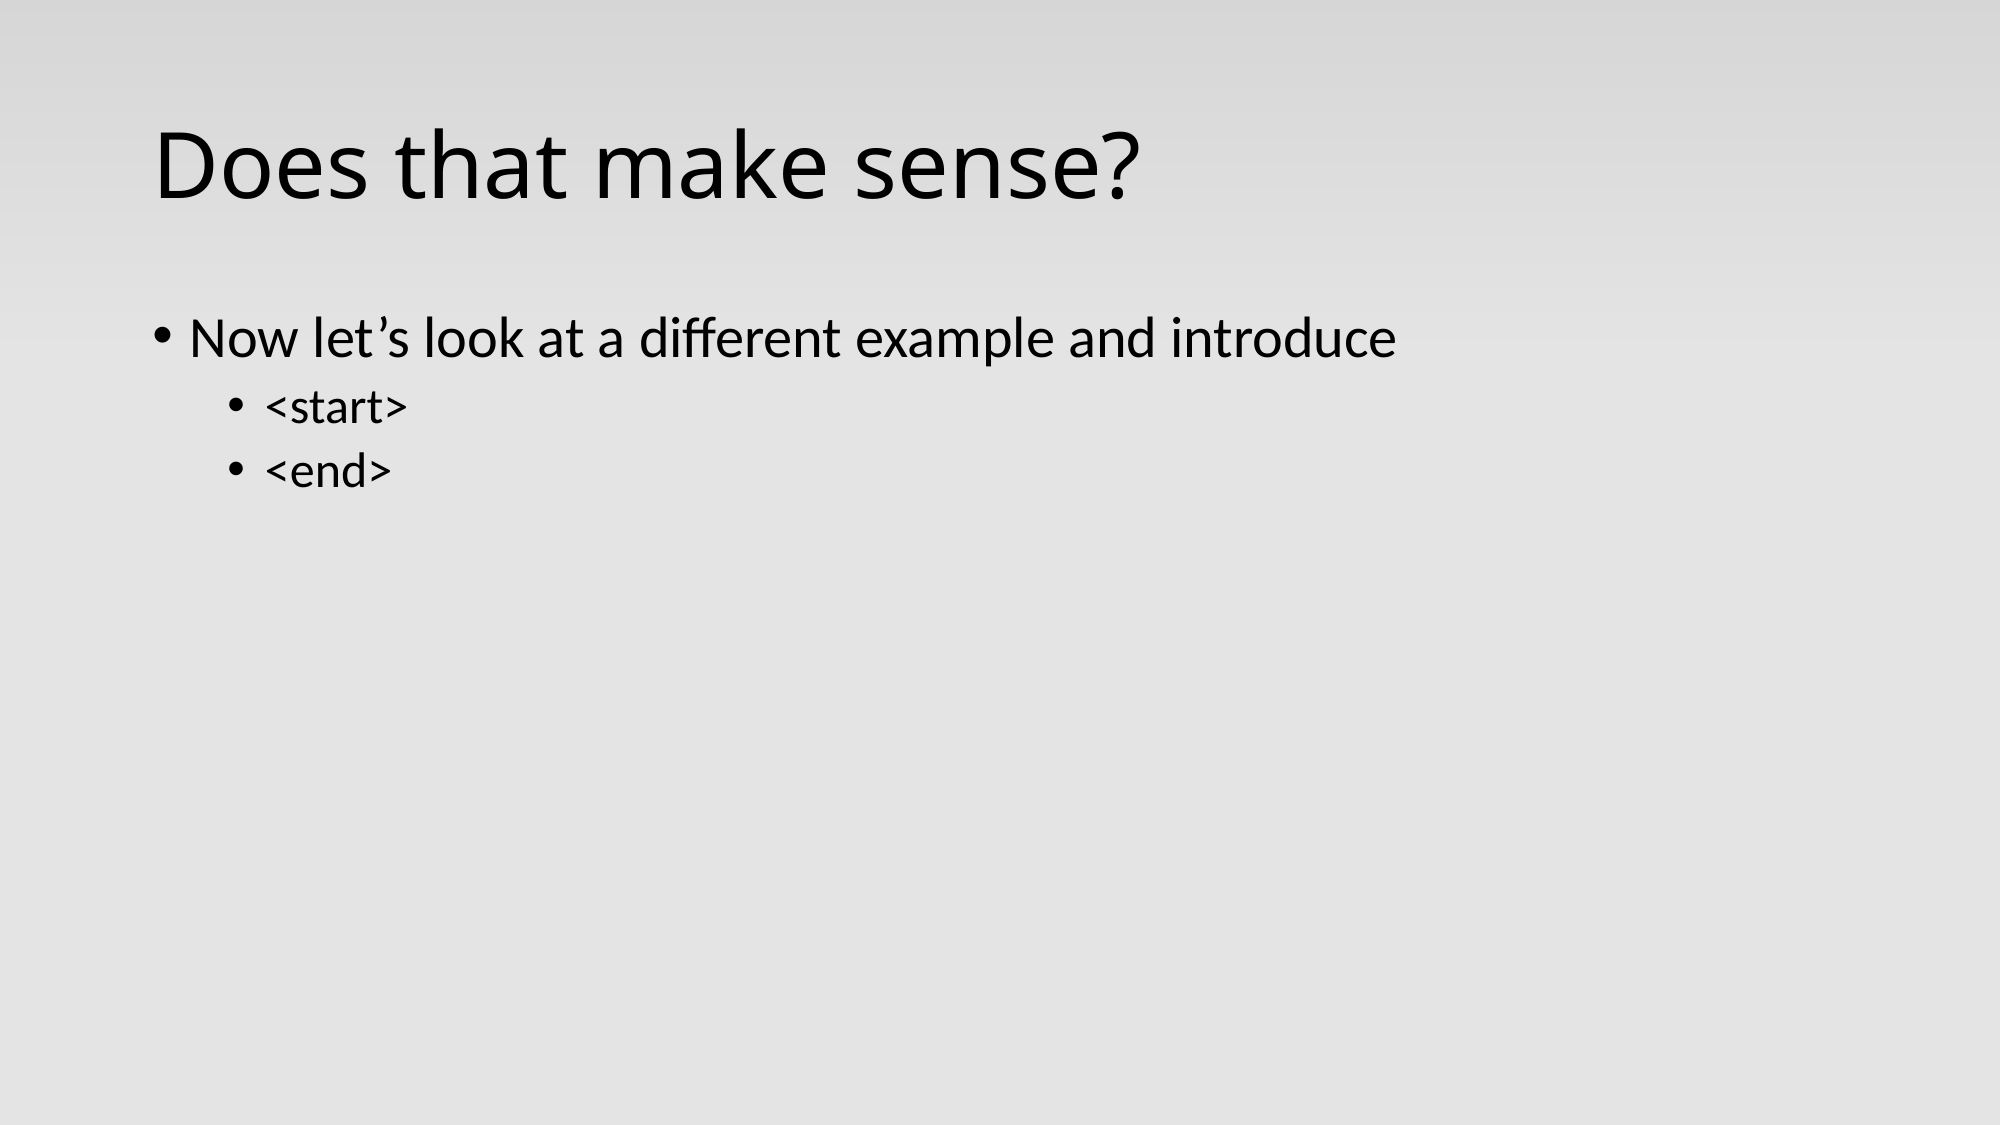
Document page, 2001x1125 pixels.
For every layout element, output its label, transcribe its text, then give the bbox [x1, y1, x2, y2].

list Now let’s look at a different example and introduce <start> <end> [137, 299, 1863, 1014]
title Does that make sense? [137, 59, 1863, 278]
